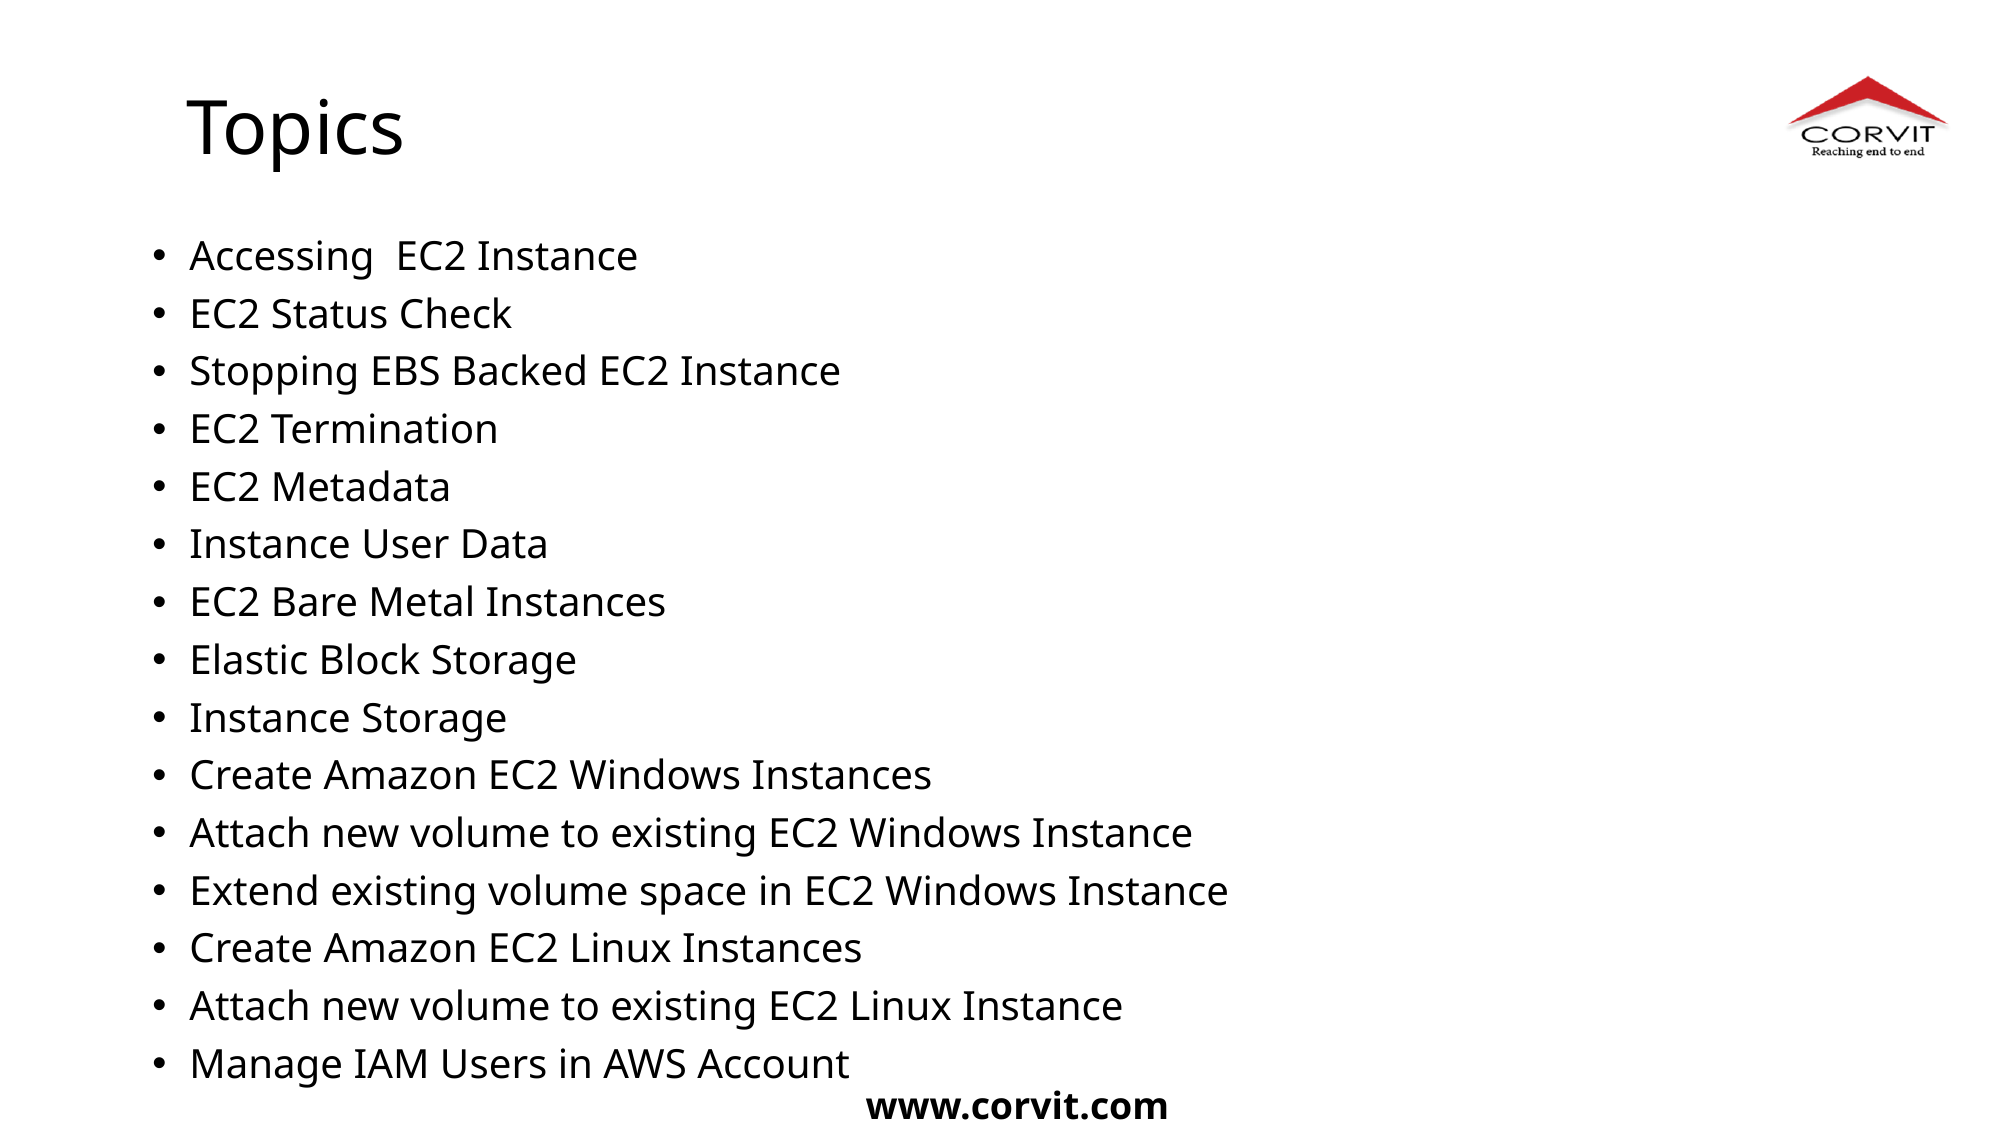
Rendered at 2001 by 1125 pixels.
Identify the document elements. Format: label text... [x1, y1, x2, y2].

text_box www.corvit.com [34, 1074, 2000, 1125]
picture [1783, 73, 1951, 163]
title Topics [171, 21, 1897, 239]
list Accessing EC2 Instance EC2 Status Check Stopping EBS Backed EC2 Instance EC2 Termination EC2 Metadata Instance User Data EC2 Bare Metal Instances Elastic Block Storage Instance Storage Create Amazon EC2 Windows Instances Attach new volume to existing EC2 Windows Instance Extend existing volume space in EC2 Windows Instance Create Amazon EC2 Linux Instances Attach new volume to existing EC2 Linux Instance Manage IAM Users in AWS Account [137, 228, 1863, 1074]
